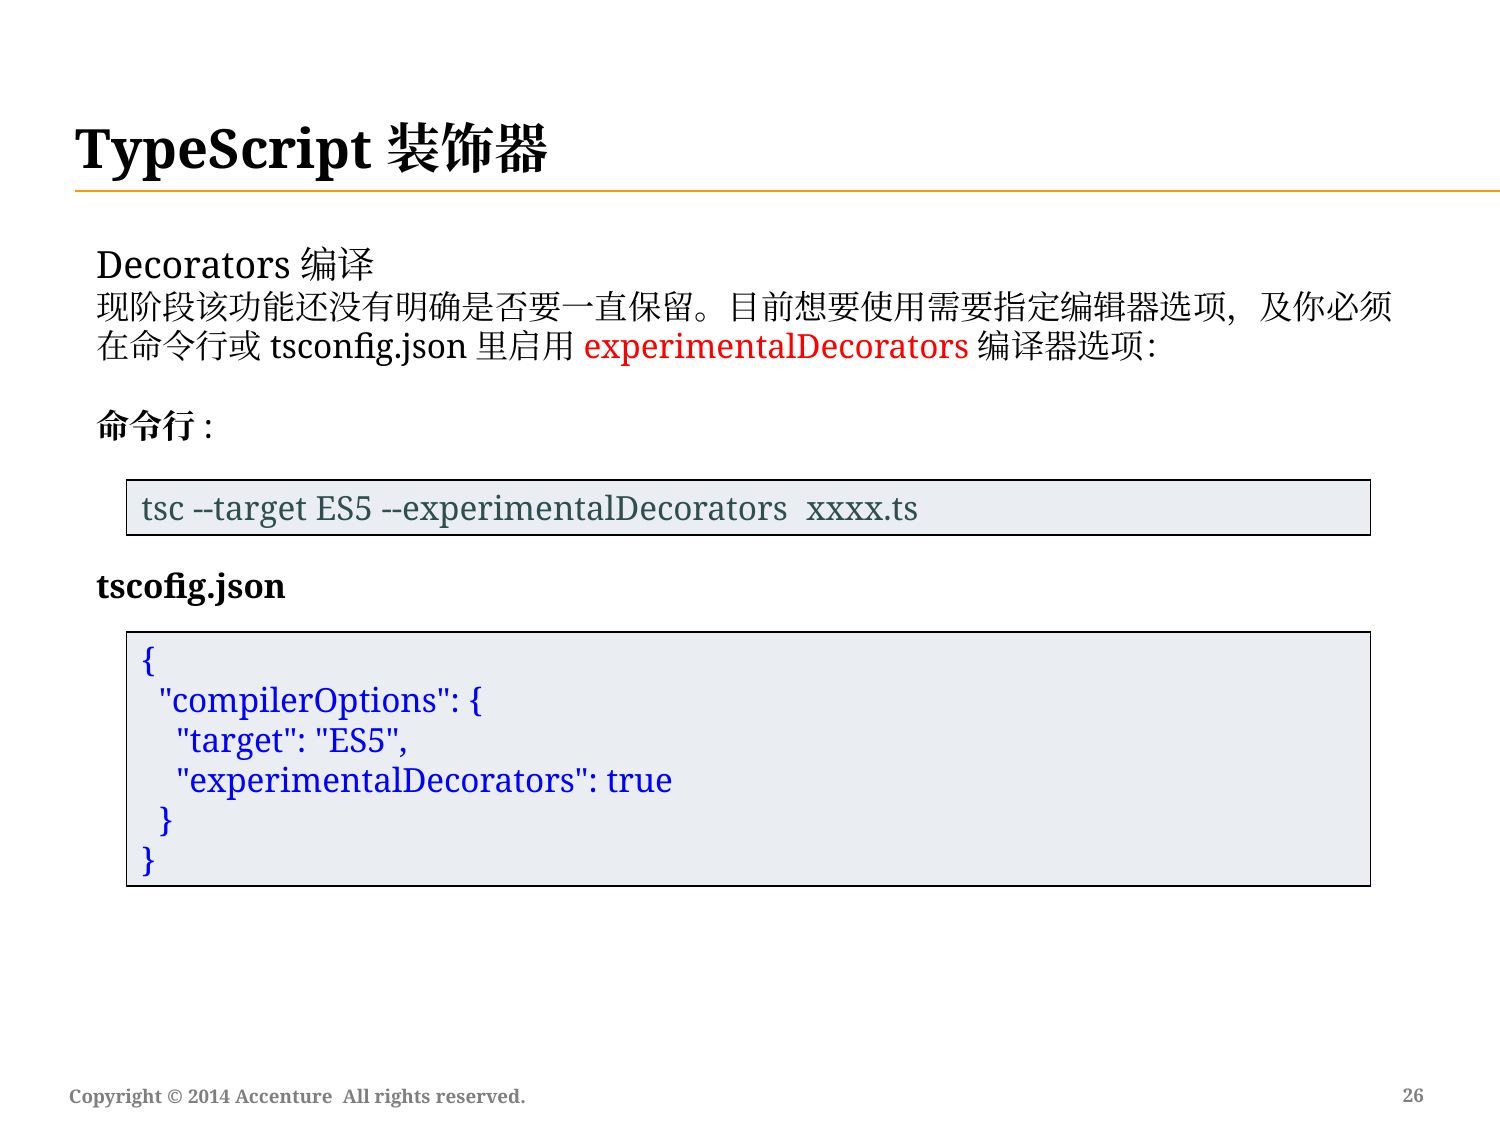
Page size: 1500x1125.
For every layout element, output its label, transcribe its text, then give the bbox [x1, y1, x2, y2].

text_box { "compilerOptions": { "target": "ES5", "experimentalDecorators": true } } [126, 631, 1371, 887]
text_box Decorators编译 现阶段该功能还没有明确是否要一直保留。目前想要使用需要指定编辑器选项，及你必须在命令行或tsconfig.json里启用experimentalDecorators编译器选项： 命令行: tscofig.json [81, 233, 1424, 1110]
text_box TypeScript装饰器 [75, 87, 1422, 217]
text_box 25 [1336, 1076, 1424, 1117]
text_box tsc --target ES5 --experimentalDecorators xxxx.ts [126, 480, 1371, 535]
text_box Copyright © 2014 Accenture All rights reserved. [43, 1077, 566, 1116]
